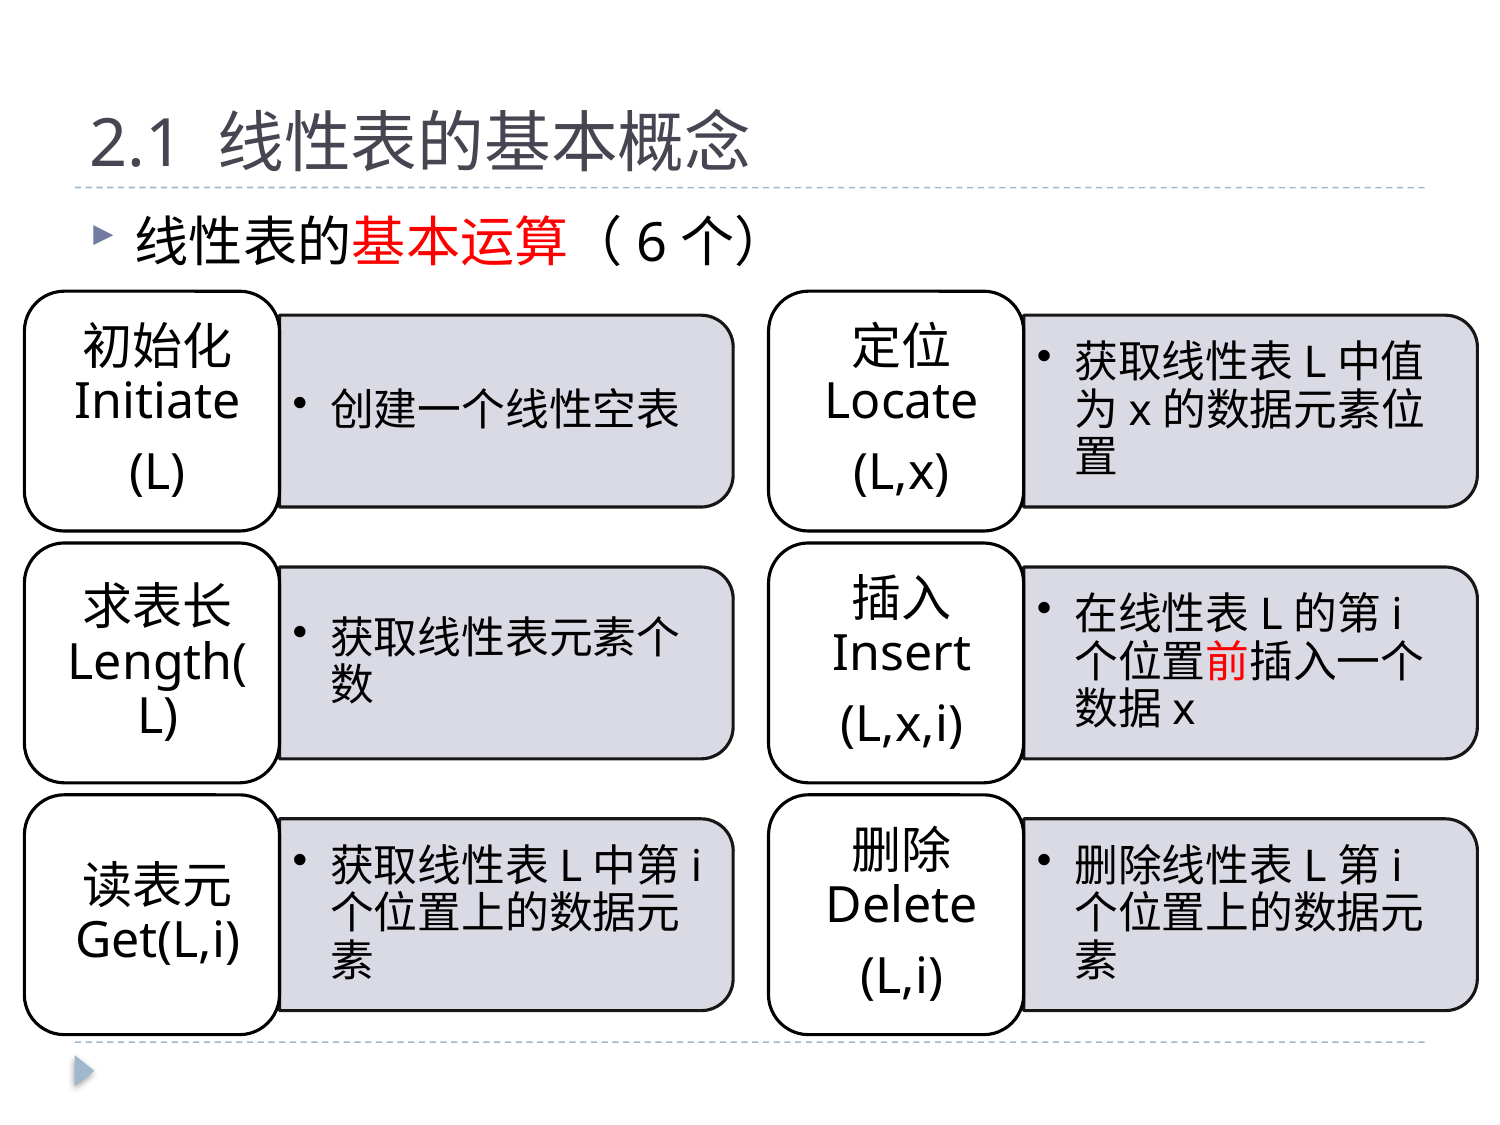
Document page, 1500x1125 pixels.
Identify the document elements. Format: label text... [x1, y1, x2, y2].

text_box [24, 290, 734, 1036]
title 2.1 线性表的基本概念 [75, 24, 1425, 188]
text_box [768, 290, 1478, 1036]
list 线性表的基本运算（6个） [75, 200, 1425, 1010]
